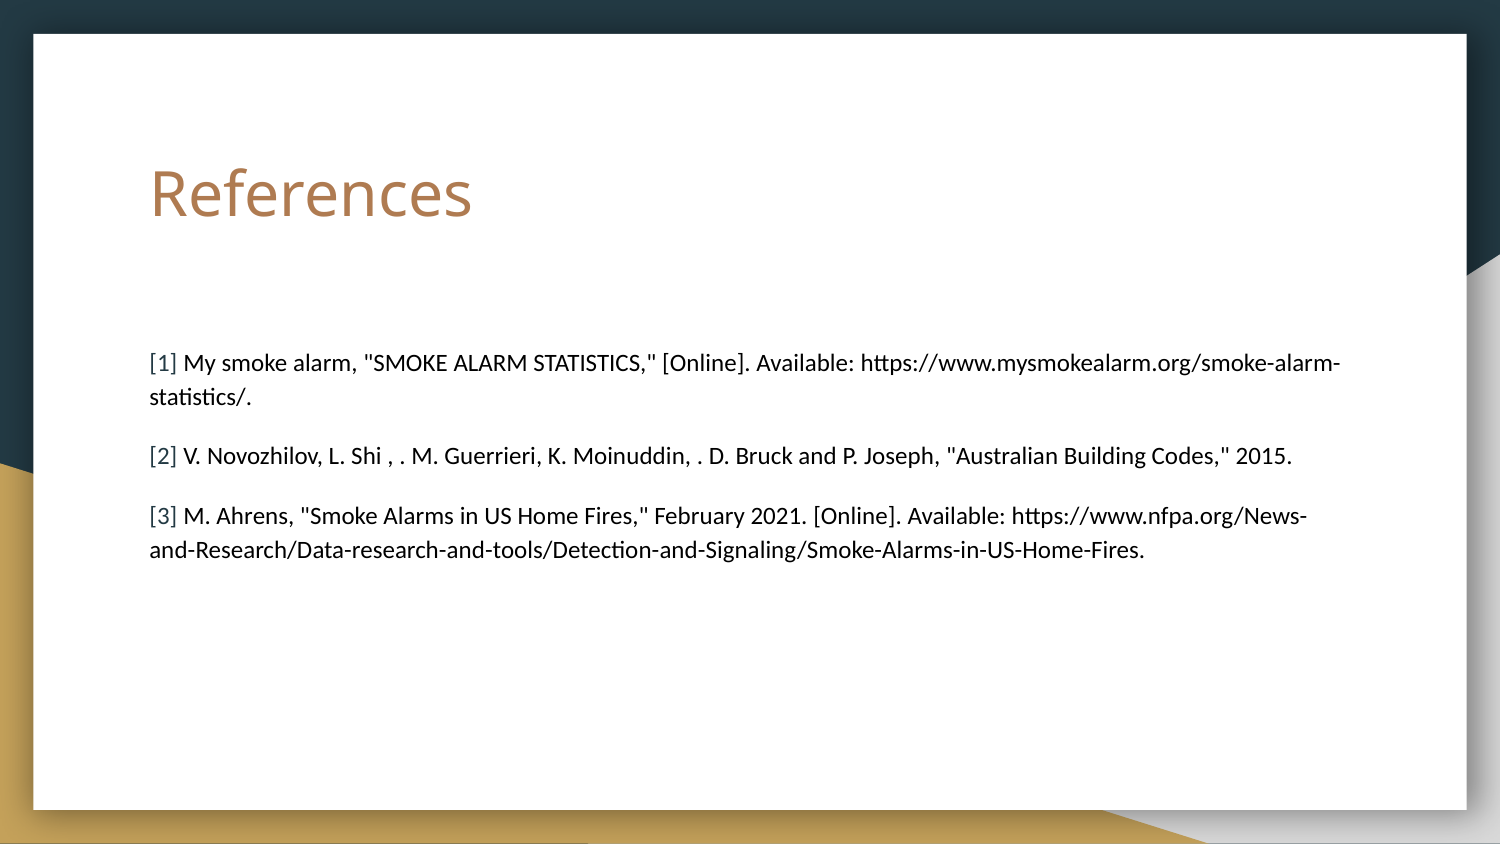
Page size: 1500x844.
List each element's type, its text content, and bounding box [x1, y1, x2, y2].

list [1] My smoke alarm, "SMOKE ALARM STATISTICS," [Online]. Available: https://www.mysmokealarm.org/smoke-alarm-statistics/. [2] V. Novozhilov, L. Shi , . M. Guerrieri, K. Moinuddin, . D. Bruck and P. Joseph, "Australian Building Codes," 2015. [3] M. Ahrens, "Smoke Alarms in US Home Fires," February 2021. [Online]. Available: https://www.nfpa.org/News-and-Research/Data-research-and-tools/Detection-and-Signaling/Smoke-Alarms-in-US-Home-Fires. [134, 326, 1366, 729]
title References [134, 138, 1366, 296]
